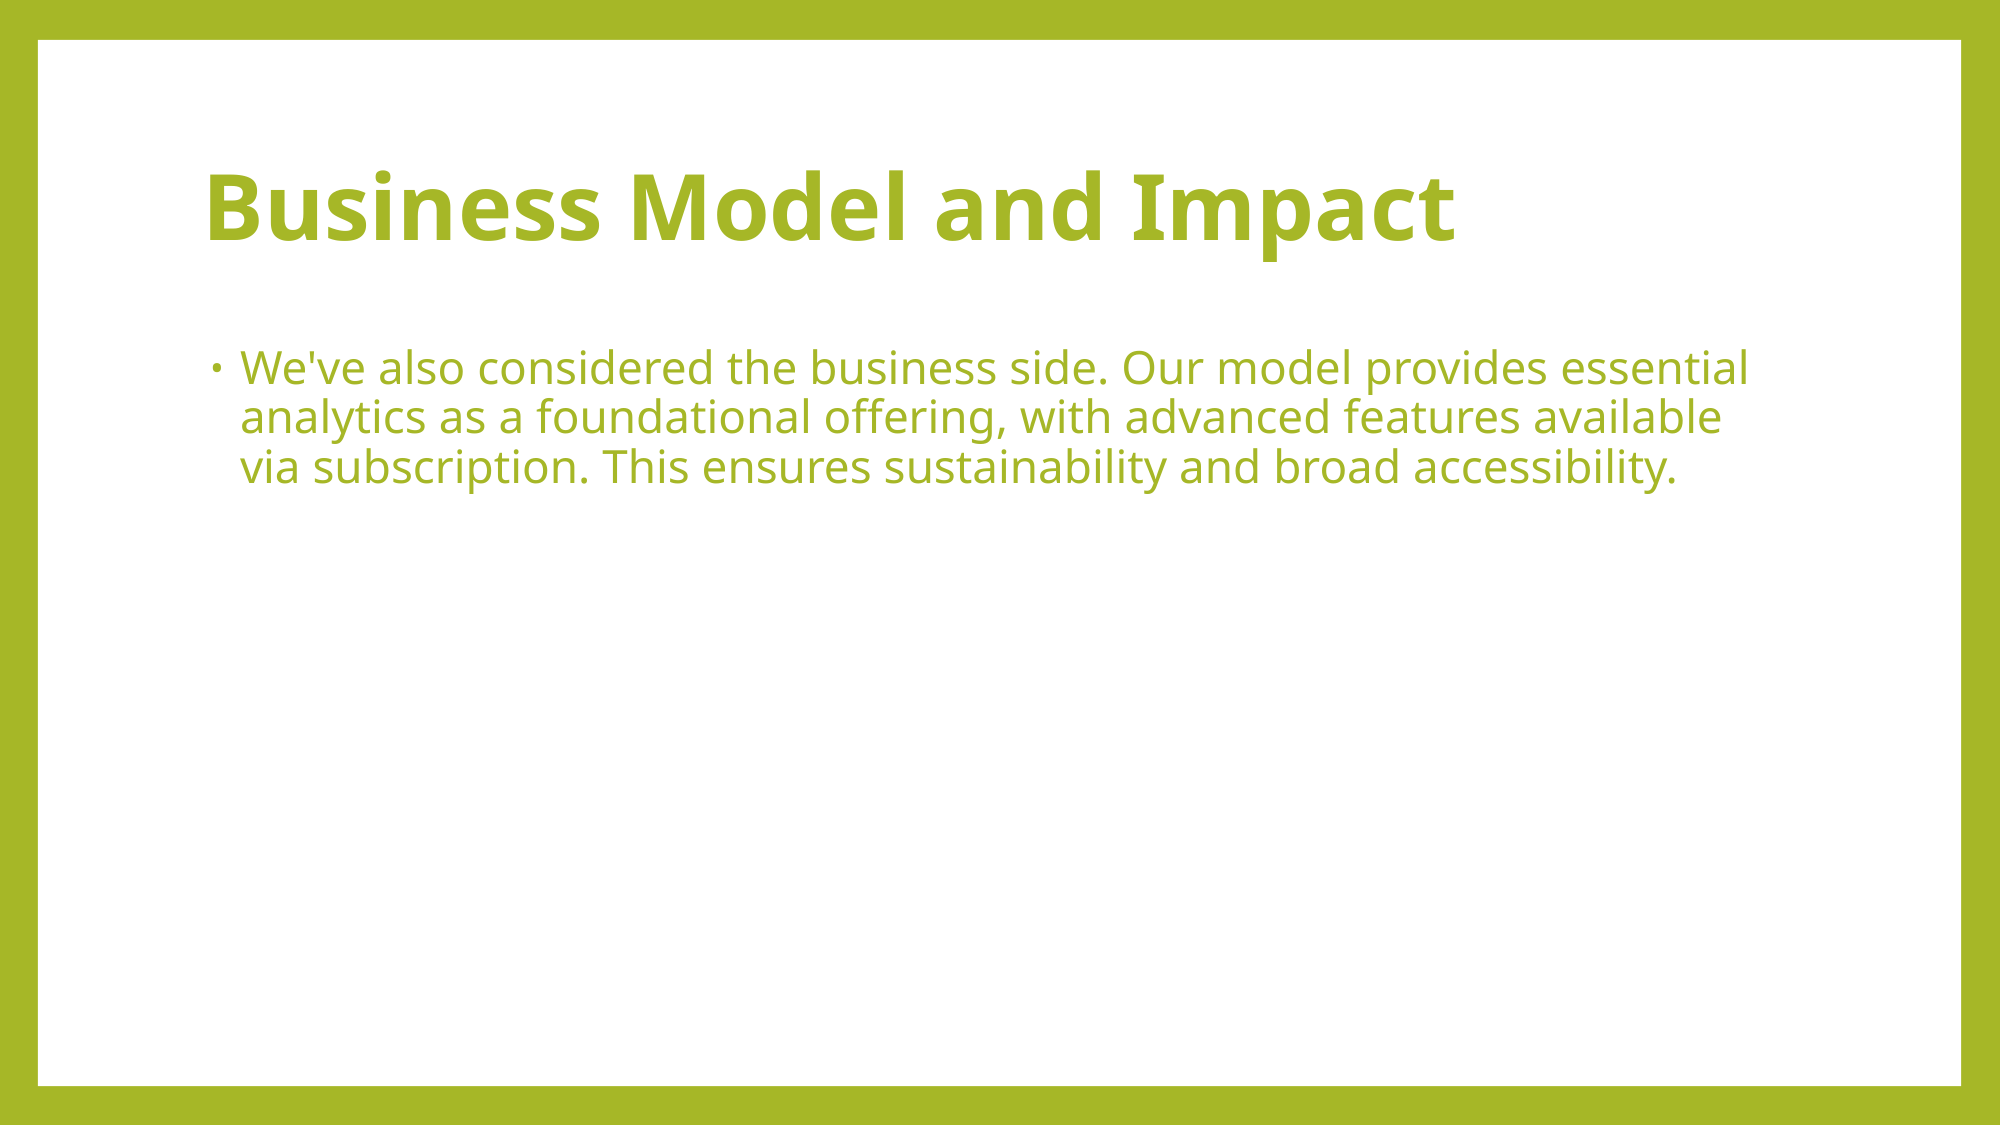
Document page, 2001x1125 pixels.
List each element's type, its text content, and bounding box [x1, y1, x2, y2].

list We've also considered the business side. Our model provides essential analytics as a foundational offering, with advanced features available via subscription. This ensures sustainability and broad accessibility. [187, 337, 1808, 1000]
title Business Model and Impact [187, 99, 1808, 323]
